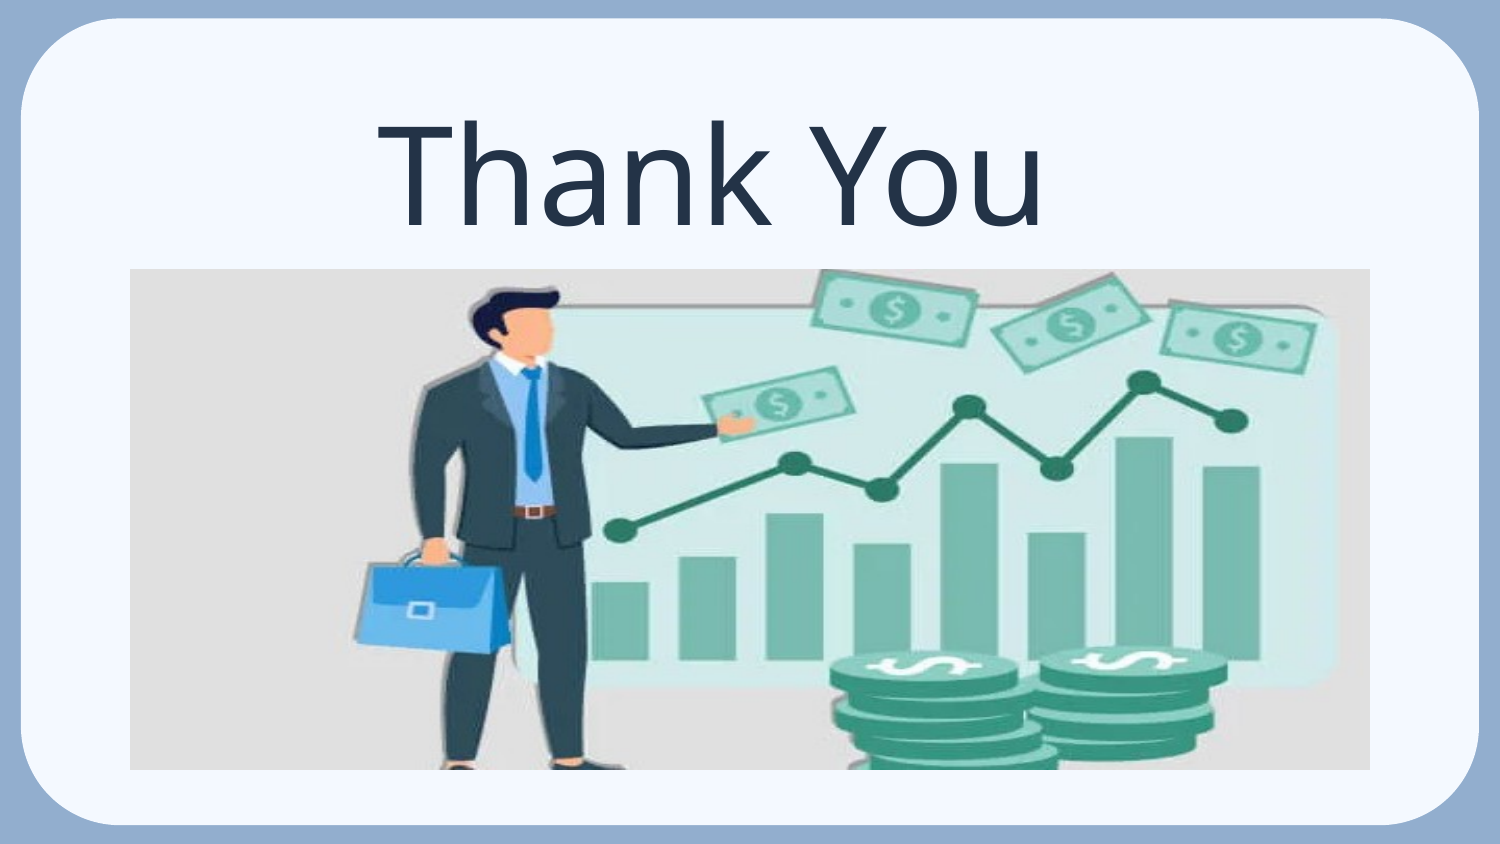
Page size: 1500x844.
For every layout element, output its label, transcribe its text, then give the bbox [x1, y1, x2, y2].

title Thank You [81, 72, 1382, 532]
picture [129, 269, 1370, 770]
